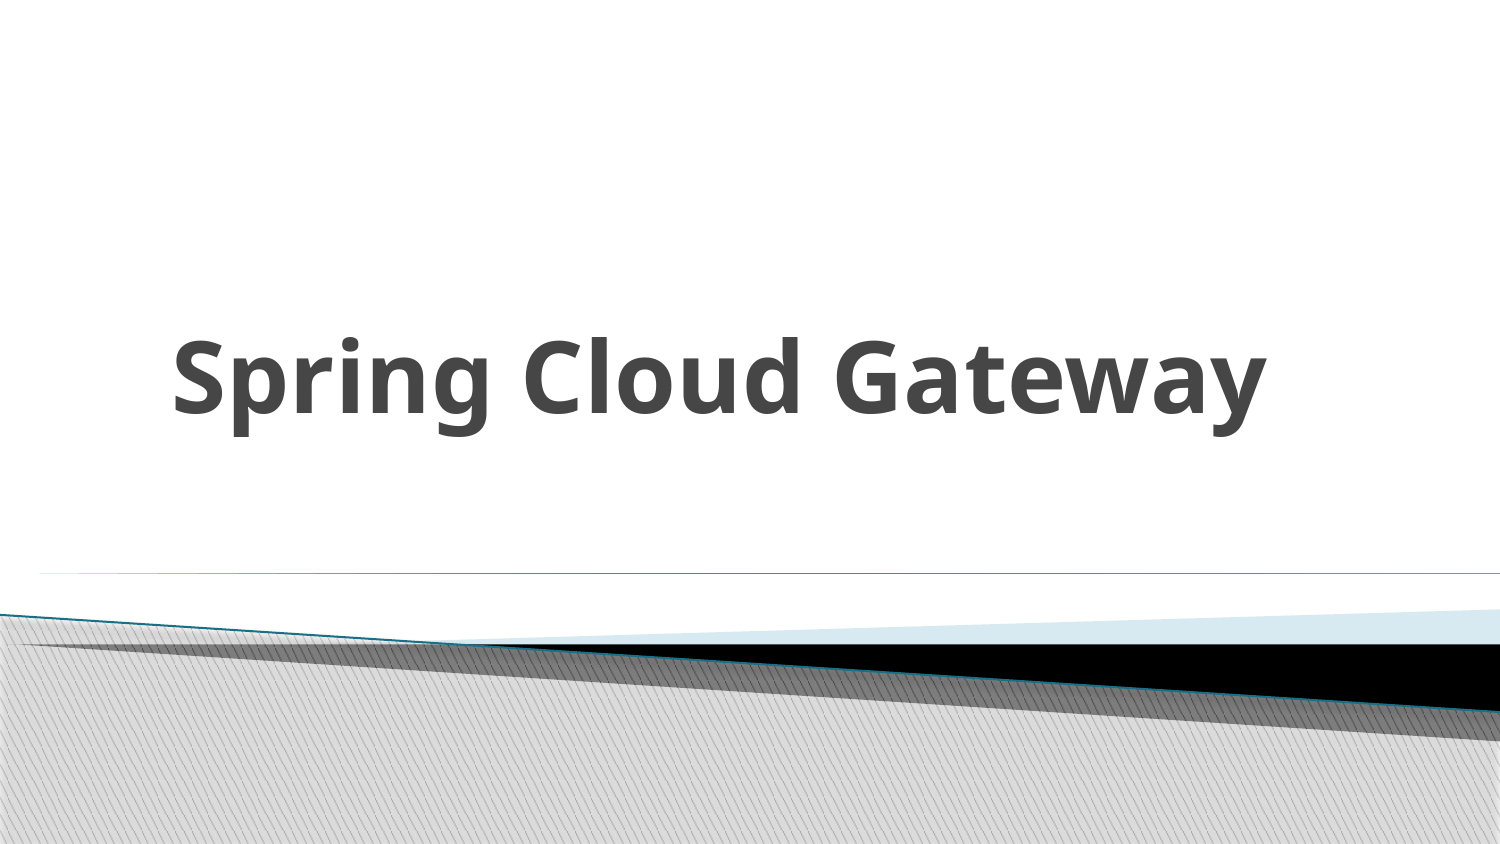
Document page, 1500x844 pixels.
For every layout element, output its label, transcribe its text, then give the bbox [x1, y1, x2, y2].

title Spring Cloud Gateway [53, 215, 1388, 441]
picture [5, 644, 1500, 742]
